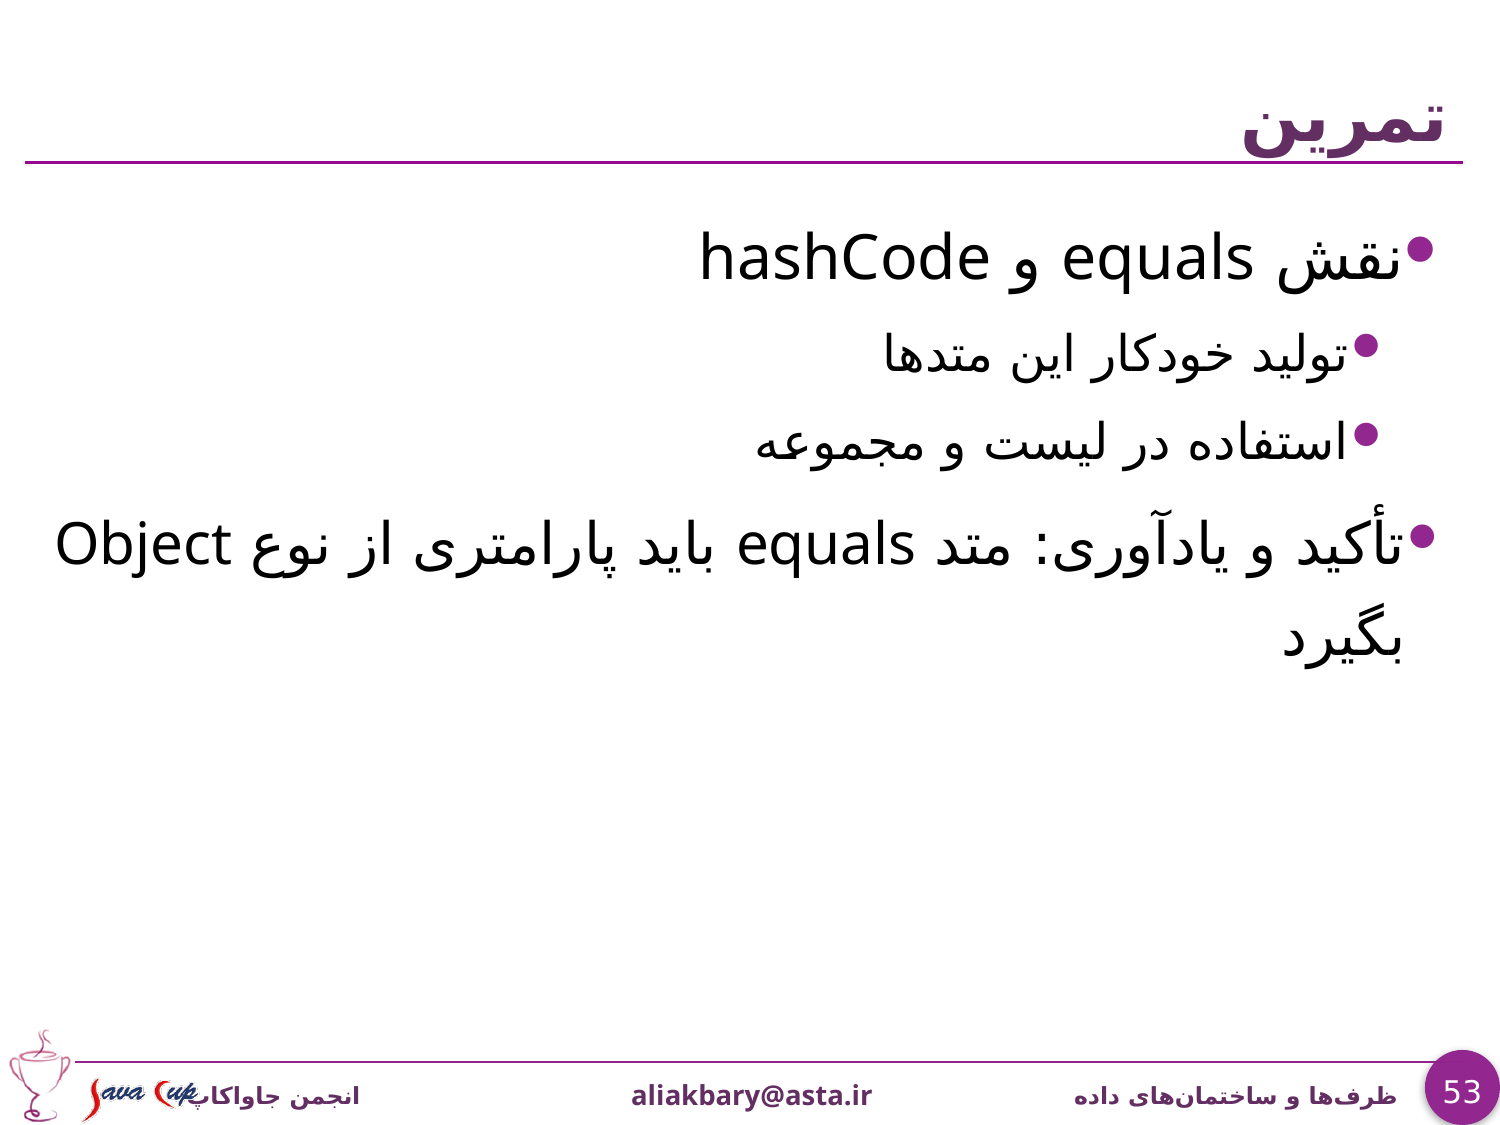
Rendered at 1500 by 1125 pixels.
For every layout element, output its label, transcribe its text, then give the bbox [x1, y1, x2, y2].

picture [6, 1028, 75, 1125]
list نقش equals و hashCode تولید خودکار این متدها استفاده در لیست و مجموعه تأکید و یادآوری: متد equals باید پارامتری از نوع Object بگیرد [24, 187, 1463, 1063]
picture [79, 1076, 200, 1125]
title تمرین [24, 37, 1463, 163]
